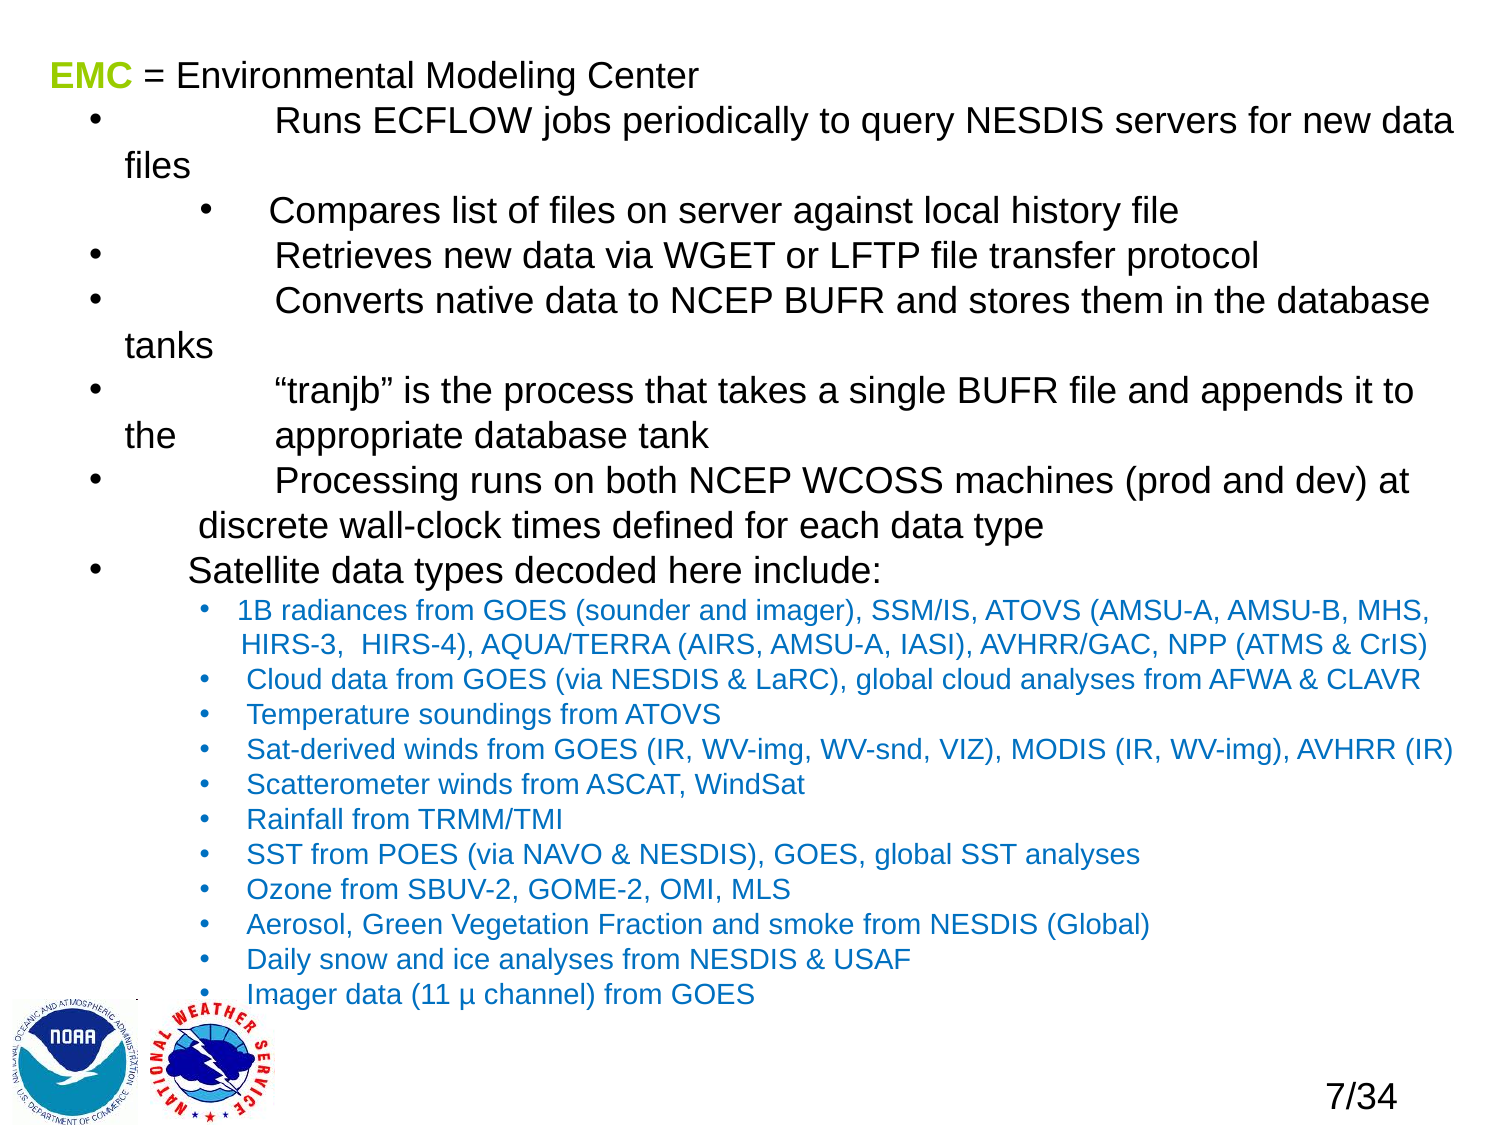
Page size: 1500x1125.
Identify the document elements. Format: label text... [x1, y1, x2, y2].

picture [150, 1018, 275, 1125]
text_box EMC = Environmental Modeling Center Runs ECFLOW jobs periodically to query NESDIS servers for new data files Compares list of files on server against local history file Retrieves new data via WGET or LFTP file transfer protocol Converts native data to NCEP BUFR and stores them in the database tanks “tranjb” is the process that takes a single BUFR file and appends it to the appropriate database tank Processing runs on both NCEP WCOSS machines (prod and dev) at discrete wall-clock times defined for each data type Satellite data types decoded here include: 1B radiances from GOES (sounder and imager), SSM/IS, ATOVS (AMSU-A, AMSU-B, MHS, HIRS-3, HIRS-4), AQUA/TERRA (AIRS, AMSU-A, IASI), AVHRR/GAC, NPP (ATMS & CrIS) Cloud data from GOES (via NESDIS & LaRC), global cloud analyses from AFWA & CLAVR Temperature soundings from ATOVS Sat-derived winds from GOES (IR, WV-img, WV-snd, VIZ), MODIS (IR, WV-img), AVHRR (IR) Scatterometer winds from ASCAT, WindSat Rainfall from TRMM/TMI SST from POES (via NAVO & NESDIS), GOES, global SST analyses Ozone from SBUV-2, GOME-2, OMI, MLS Aerosol, Green Vegetation Fraction and smoke from NESDIS (Global) Daily snow and ice analyses from NESDIS & USAF Imager data (11 µ channel) from GOES [34, 43, 1475, 1018]
picture [12, 999, 138, 1125]
